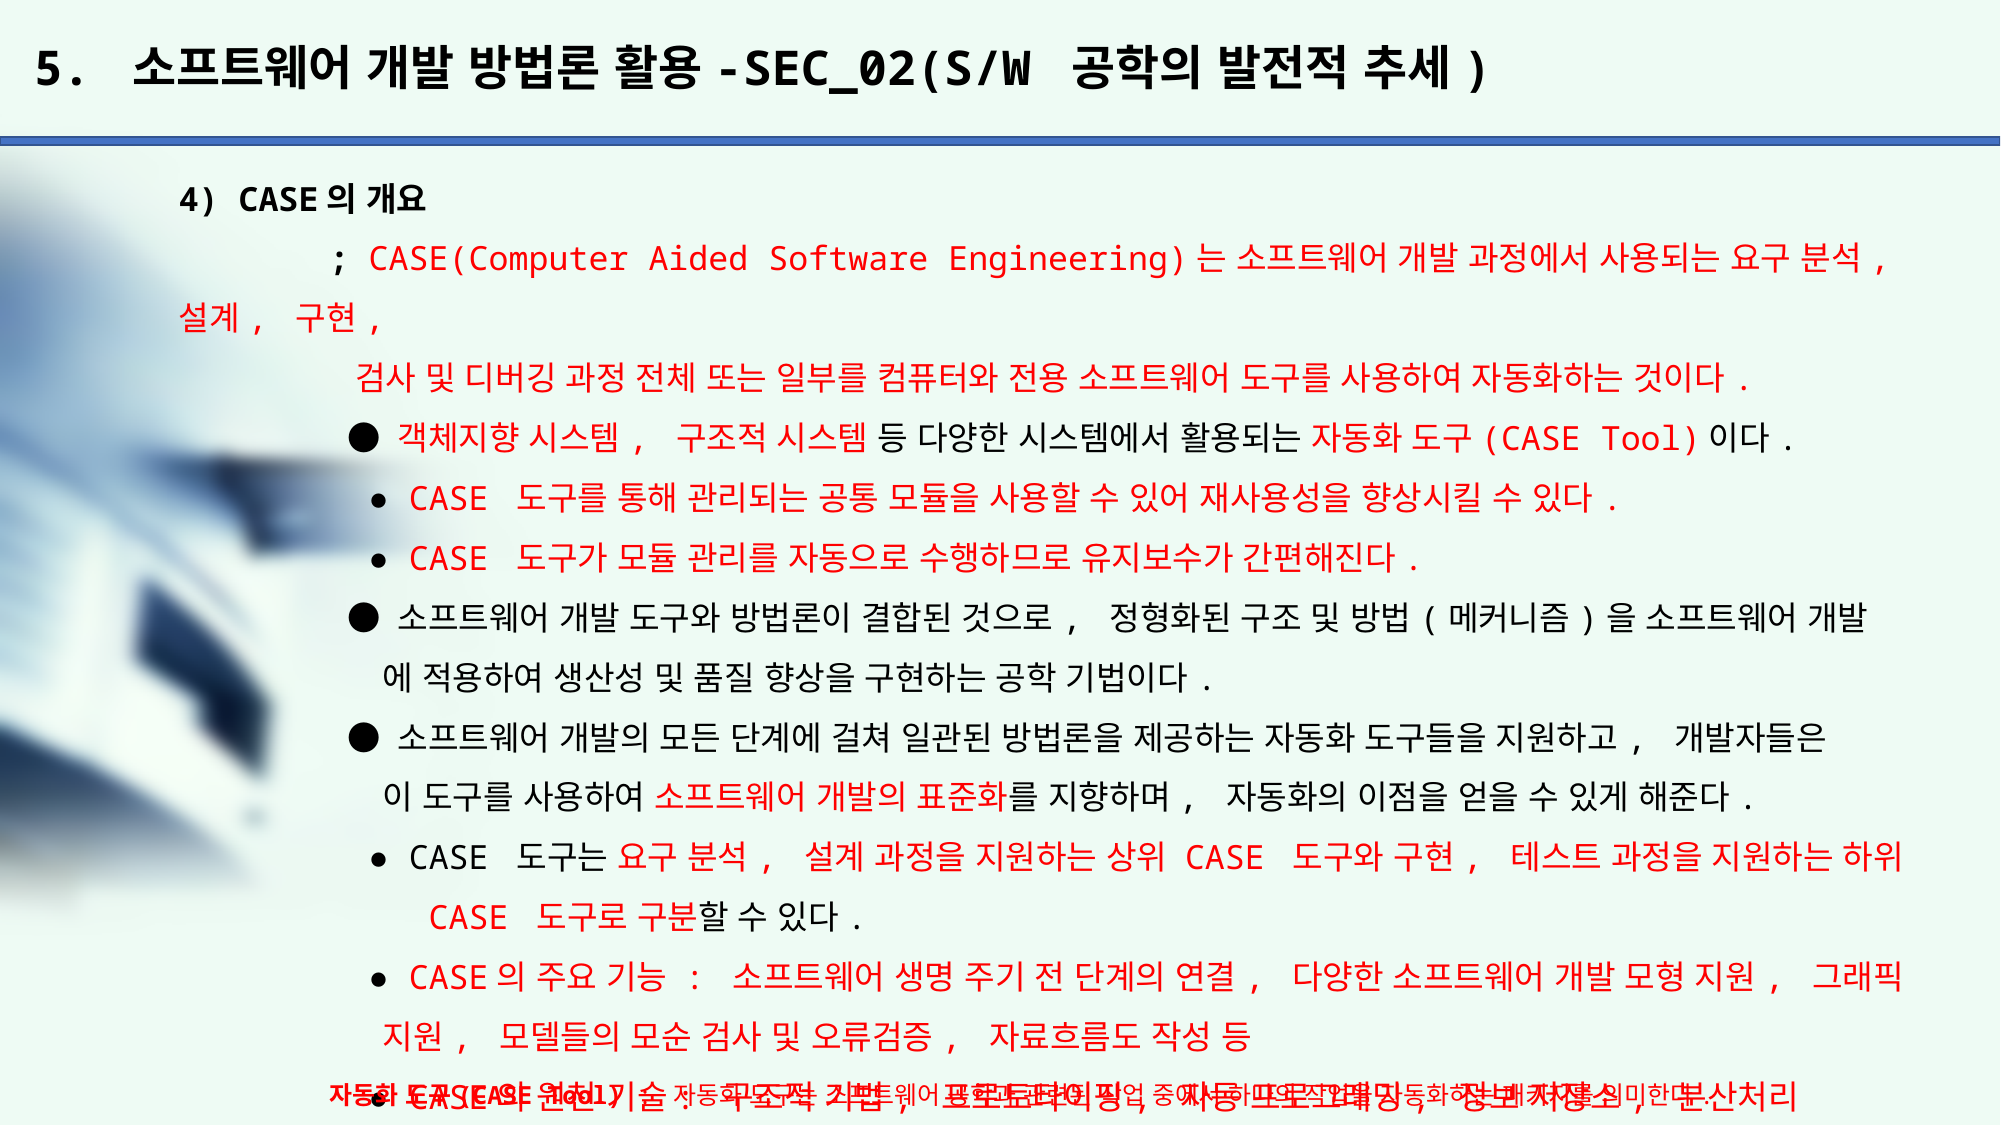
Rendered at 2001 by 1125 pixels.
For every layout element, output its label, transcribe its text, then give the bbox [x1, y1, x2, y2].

text_box 자동화 도구(CASE Tool) : 자동화 도구는 소프트웨어 공학과 관련된 작업 중에서 하나의 작업을 자동화하는 패키지를 의미한다. [314, 1072, 1863, 1117]
picture [0, 0, 2000, 136]
picture [0, 146, 2000, 1125]
title 5. 소프트웨어 개발 방법론 활용-SEC_02(S/W 공학의 발전적 추세) [19, 14, 1922, 126]
text_box 4) CASE의 개요 ; CASE(Computer Aided Software Engineering)는 소프트웨어 개발 과정에서 사용되는 요구 분석, 설계, 구현, 검사 및 디버깅 과정 전체 또는 일부를 컴퓨터와 전용 소프트웨어 도구를 사용하여 자동화하는 것이다. ● 객체지향 시스템, 구조적 시스템 등 다양한 시스템에서 활용되는 자동화 도구(CASE Tool)이다. ● CASE 도구를 통해 관리되는 공통 모듈을 사용할 수 있어 재사용성을 향상시킬 수 있다. ● CASE 도구가 모듈 관리를 자동으로 수행하므로 유지보수가 간편해진다. ● 소프트웨어 개발 도구와 방법론이 결합된 것으로, 정형화된 구조 및 방법(메커니즘)을 소프트웨어 개발 에 적용하여 생산성 및 품질 향상을 구현하는 공학 기법이다. ● 소프트웨어 개발의 모든 단계에 걸쳐 일관된 방법론을 제공하는 자동화 도구들을 지원하고, 개발자들은 이 도구를 사용하여 소프트웨어 개발의 표준화를 지향하며, 자동화의 이점을 얻을 수 있게 해준다. ● CASE 도구는 요구 분석, 설계 과정을 지원하는 상위 CASE 도구와 구현, 테스트 과정을 지원하는 하위 CASE 도구로 구분할 수 있다. ● CASE의 주요 기능 : 소프트웨어 생명 주기 전 단계의 연결, 다양한 소프트웨어 개발 모형 지원, 그래픽 지원, 모델들의 모순 검사 및 오류검증, 자료흐름도 작성 등 ● CASE의 원천 기술: 구조적 기법, 프로토타이핑, 자동 프로그래밍, 정보 저장소, 분산처리 [163, 150, 1969, 1124]
